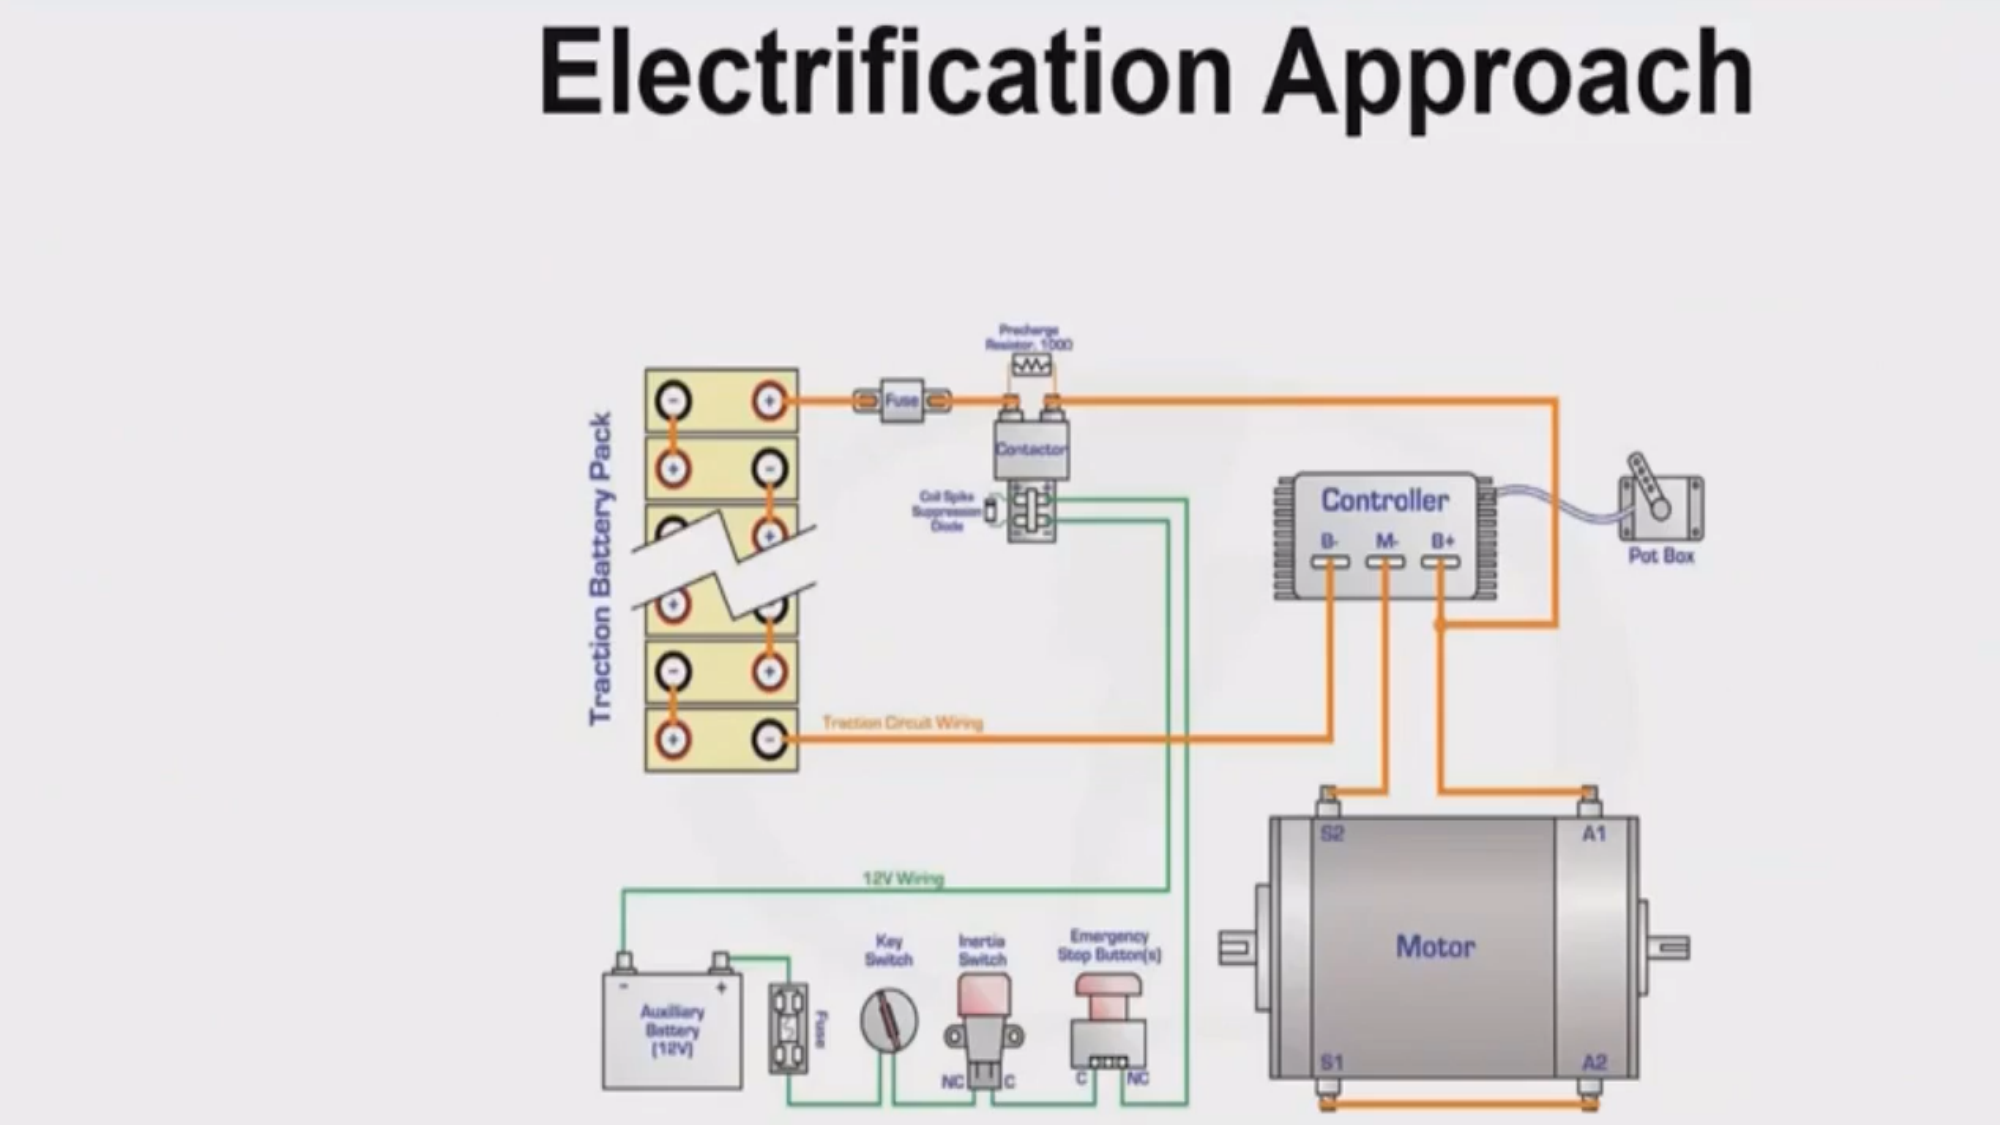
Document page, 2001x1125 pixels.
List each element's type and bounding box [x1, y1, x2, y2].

list [0, 0, 2000, 1125]
